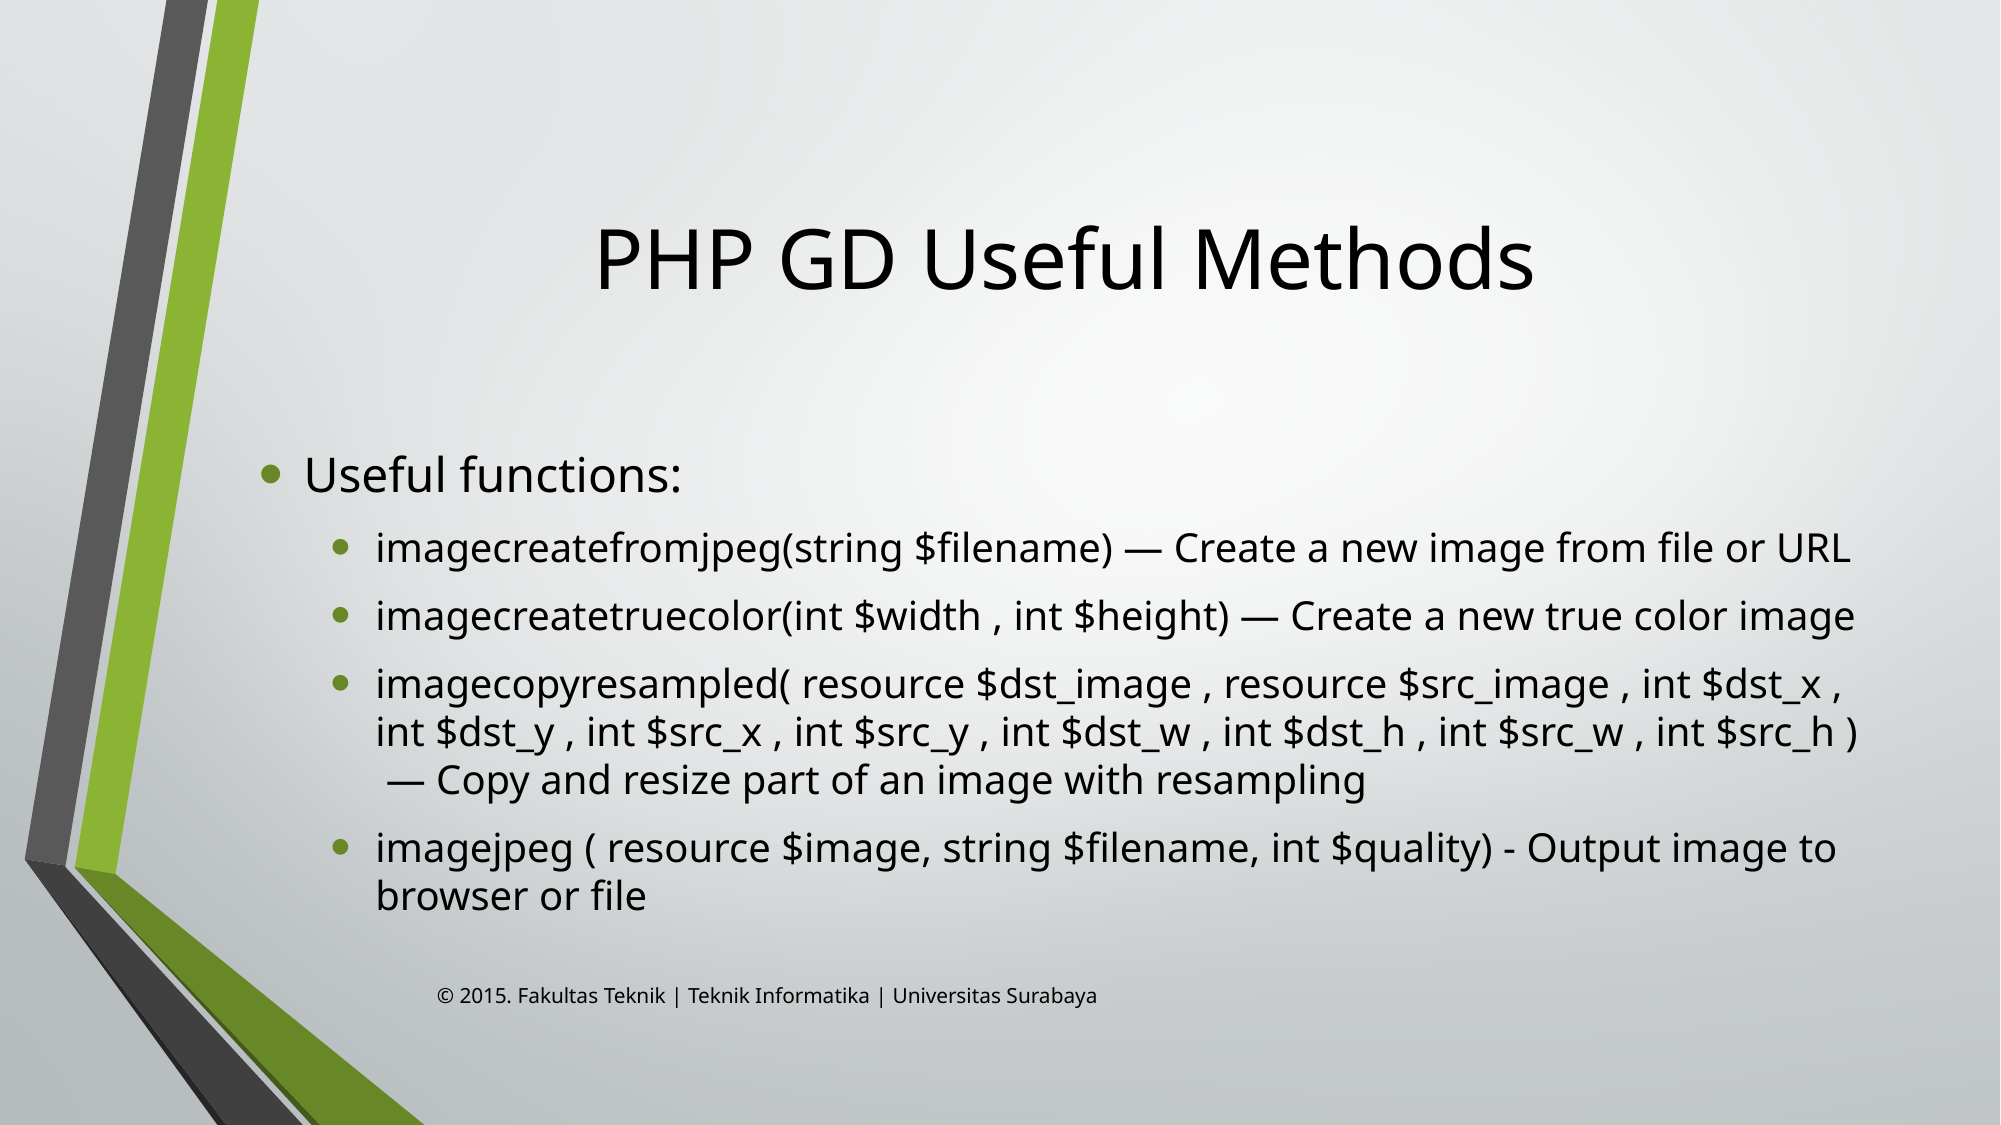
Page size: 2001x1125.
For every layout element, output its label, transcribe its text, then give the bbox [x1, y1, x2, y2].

list Useful functions: imagecreatefromjpeg(string $filename) — Create a new image from file or URL imagecreatetruecolor(int $width , int $height) — Create a new true color image imagecopyresampled( resource $dst_image , resource $src_image , int $dst_x , int $dst_y , int $src_x , int $src_y , int $dst_w , int $dst_h , int $src_w , int $src_h ) — Copy and resize part of an image with resampling imagejpeg ( resource $image, string $filename, int $quality) - Output image to browser or file [243, 437, 1887, 950]
footer © 2015. Fakultas Teknik | Teknik Informatika | Universitas Surabaya [421, 965, 1584, 1025]
title PHP GD Useful Methods [243, 112, 1887, 400]
